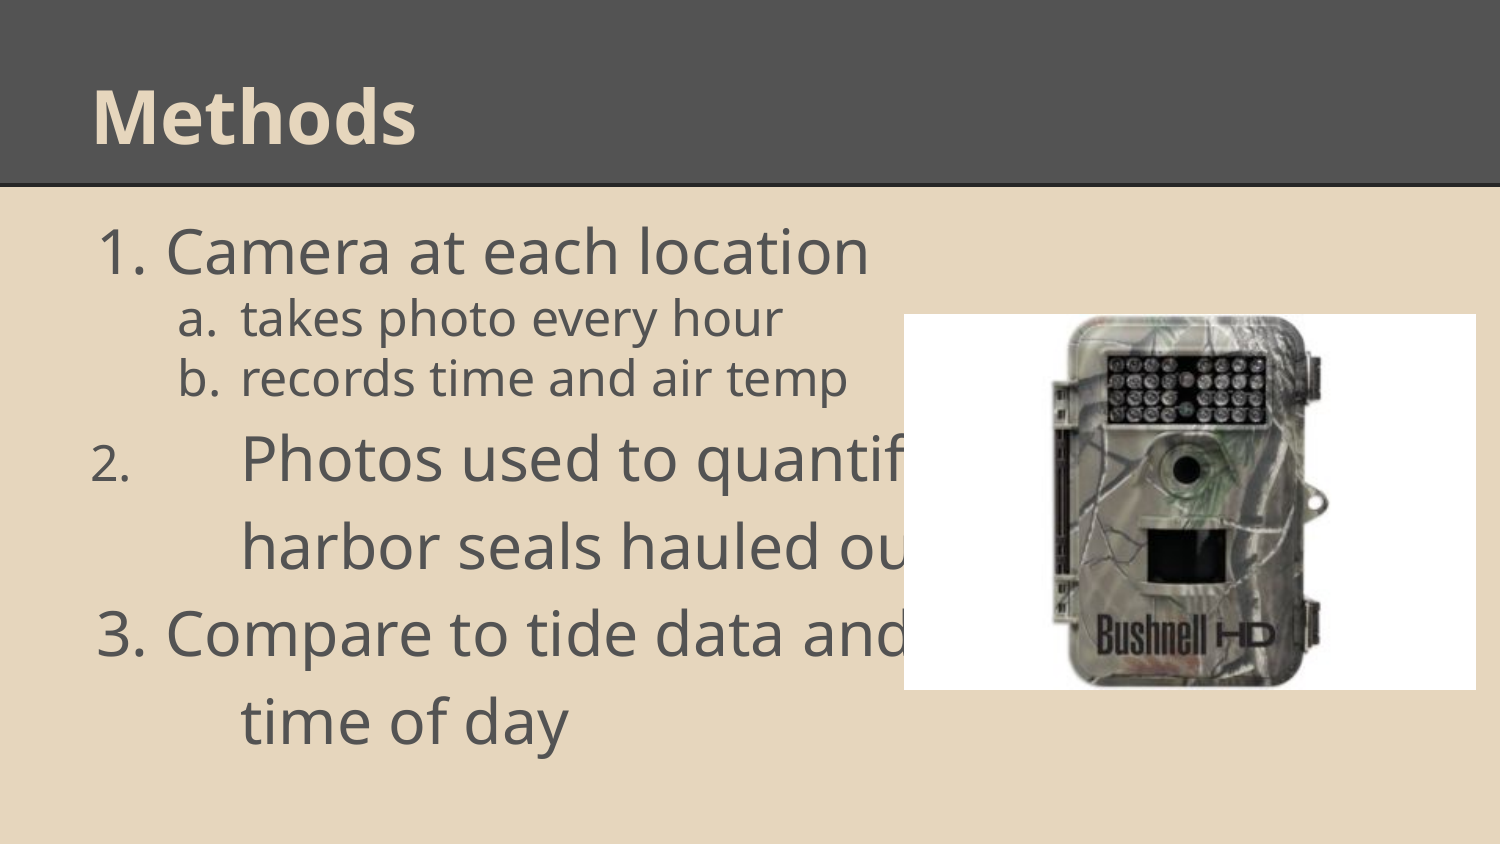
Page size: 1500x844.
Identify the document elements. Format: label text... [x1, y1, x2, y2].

title Methods [75, 33, 1425, 175]
picture [904, 314, 1476, 691]
list Camera at each location takes photo every hour records time and air temp 2. Photos used to quantify harbor seals hauled out Compare to tide data and time of day [75, 196, 1425, 808]
